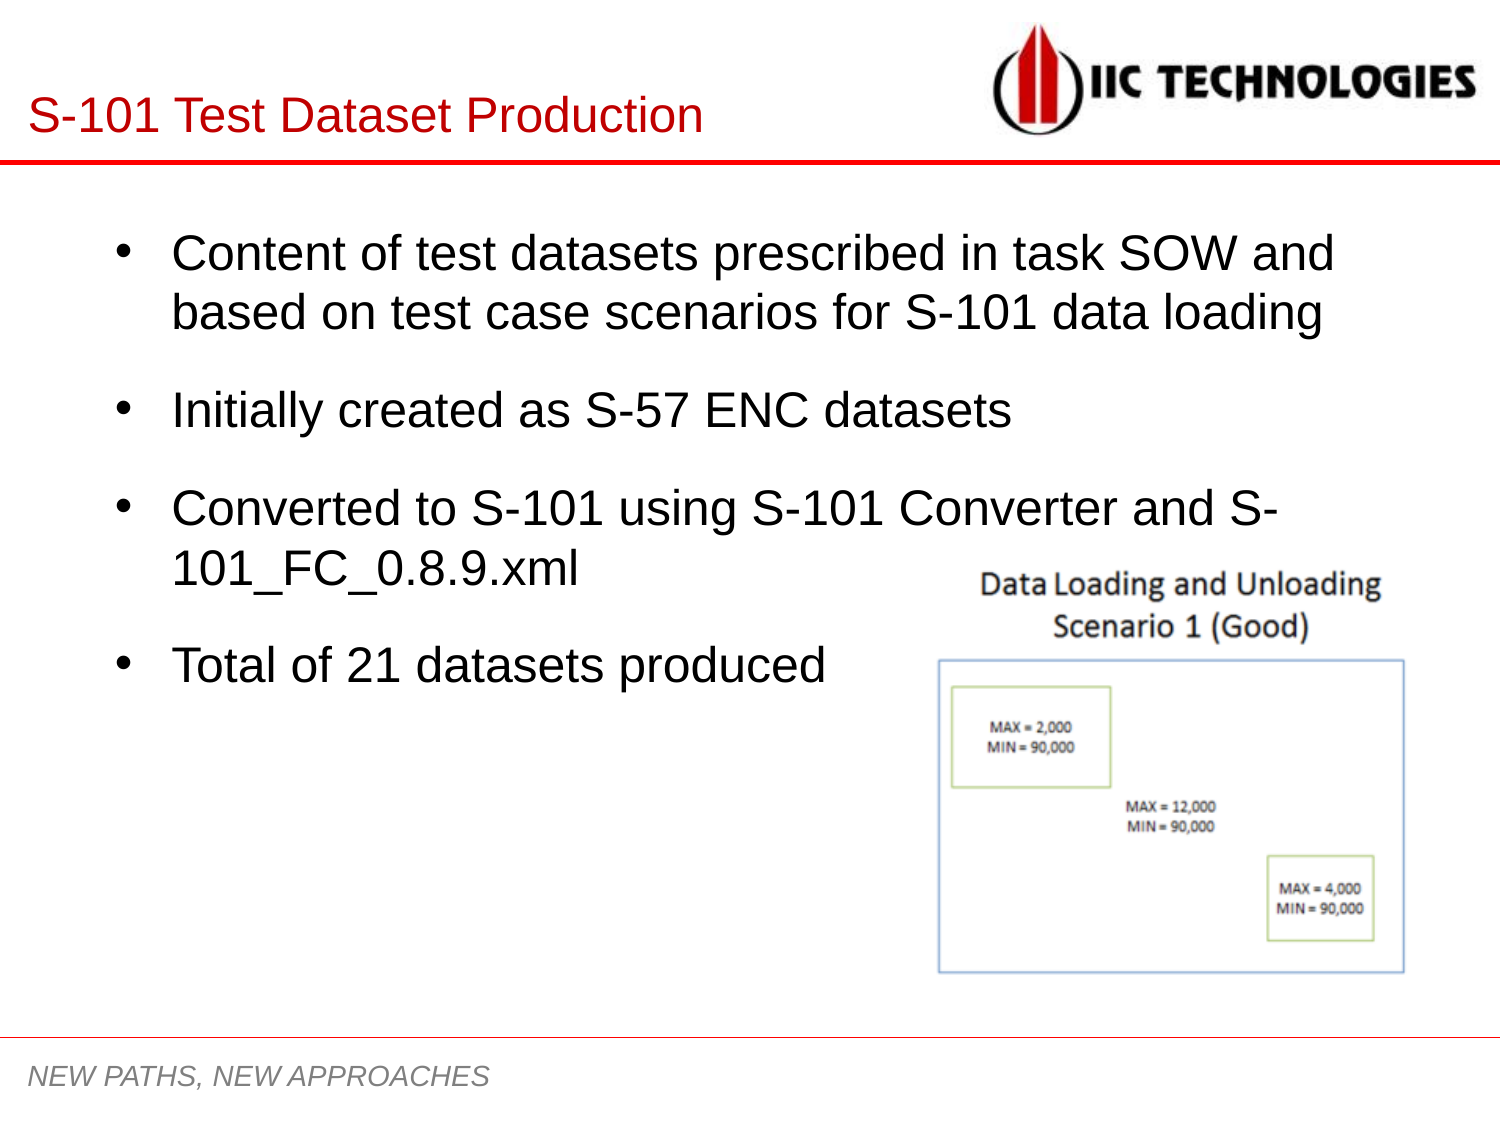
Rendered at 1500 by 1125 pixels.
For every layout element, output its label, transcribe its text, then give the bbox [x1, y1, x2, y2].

title S-101 Test Dataset Production [12, 75, 985, 150]
picture [984, 22, 1488, 138]
text_box Content of test datasets prescribed in task SOW and based on test case scenarios for S-101 data loading Initially created as S-57 ENC datasets Converted to S-101 using S-101 Converter and S-101_FC_0.8.9.xml Total of 21 datasets produced [99, 212, 1363, 1025]
picture [853, 549, 1488, 1026]
